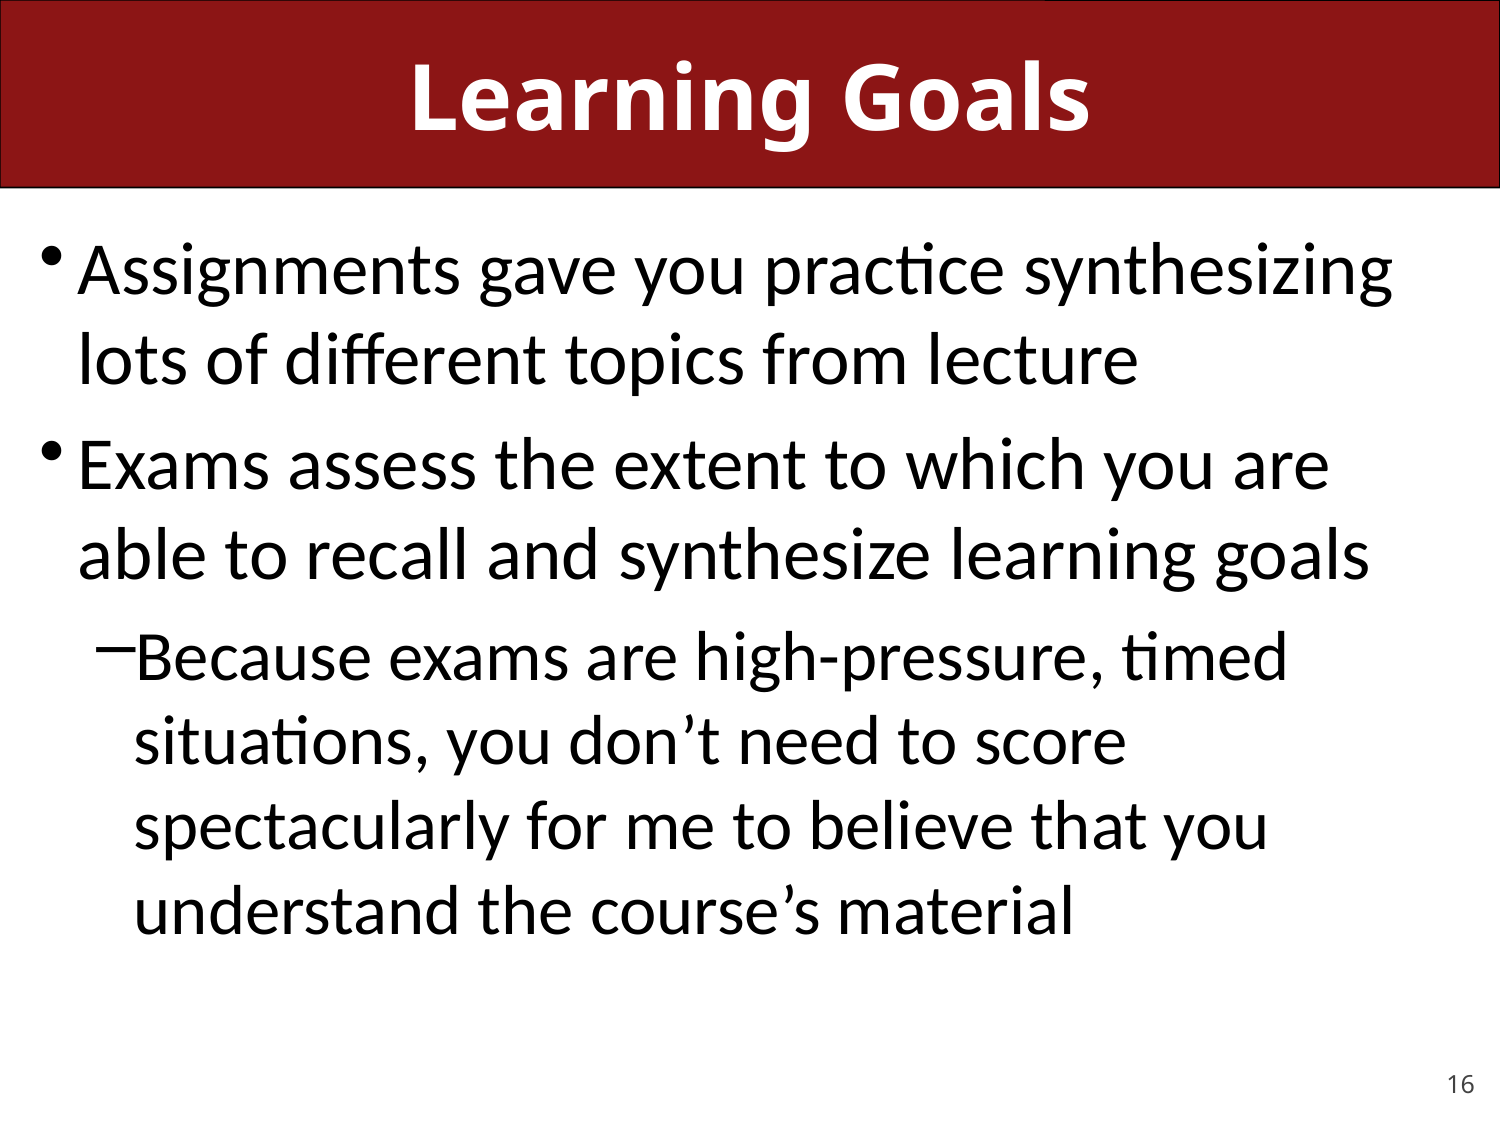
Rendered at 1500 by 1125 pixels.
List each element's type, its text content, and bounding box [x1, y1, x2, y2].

list Assignments gave you practice synthesizing lots of different topics from lecture Exams assess the extent to which you are able to recall and synthesize learning goals Because exams are high-pressure, timed situations, you don’t need to score spectacularly for me to believe that you understand the course’s material [24, 212, 1475, 1063]
title Learning Goals [75, 0, 1425, 188]
